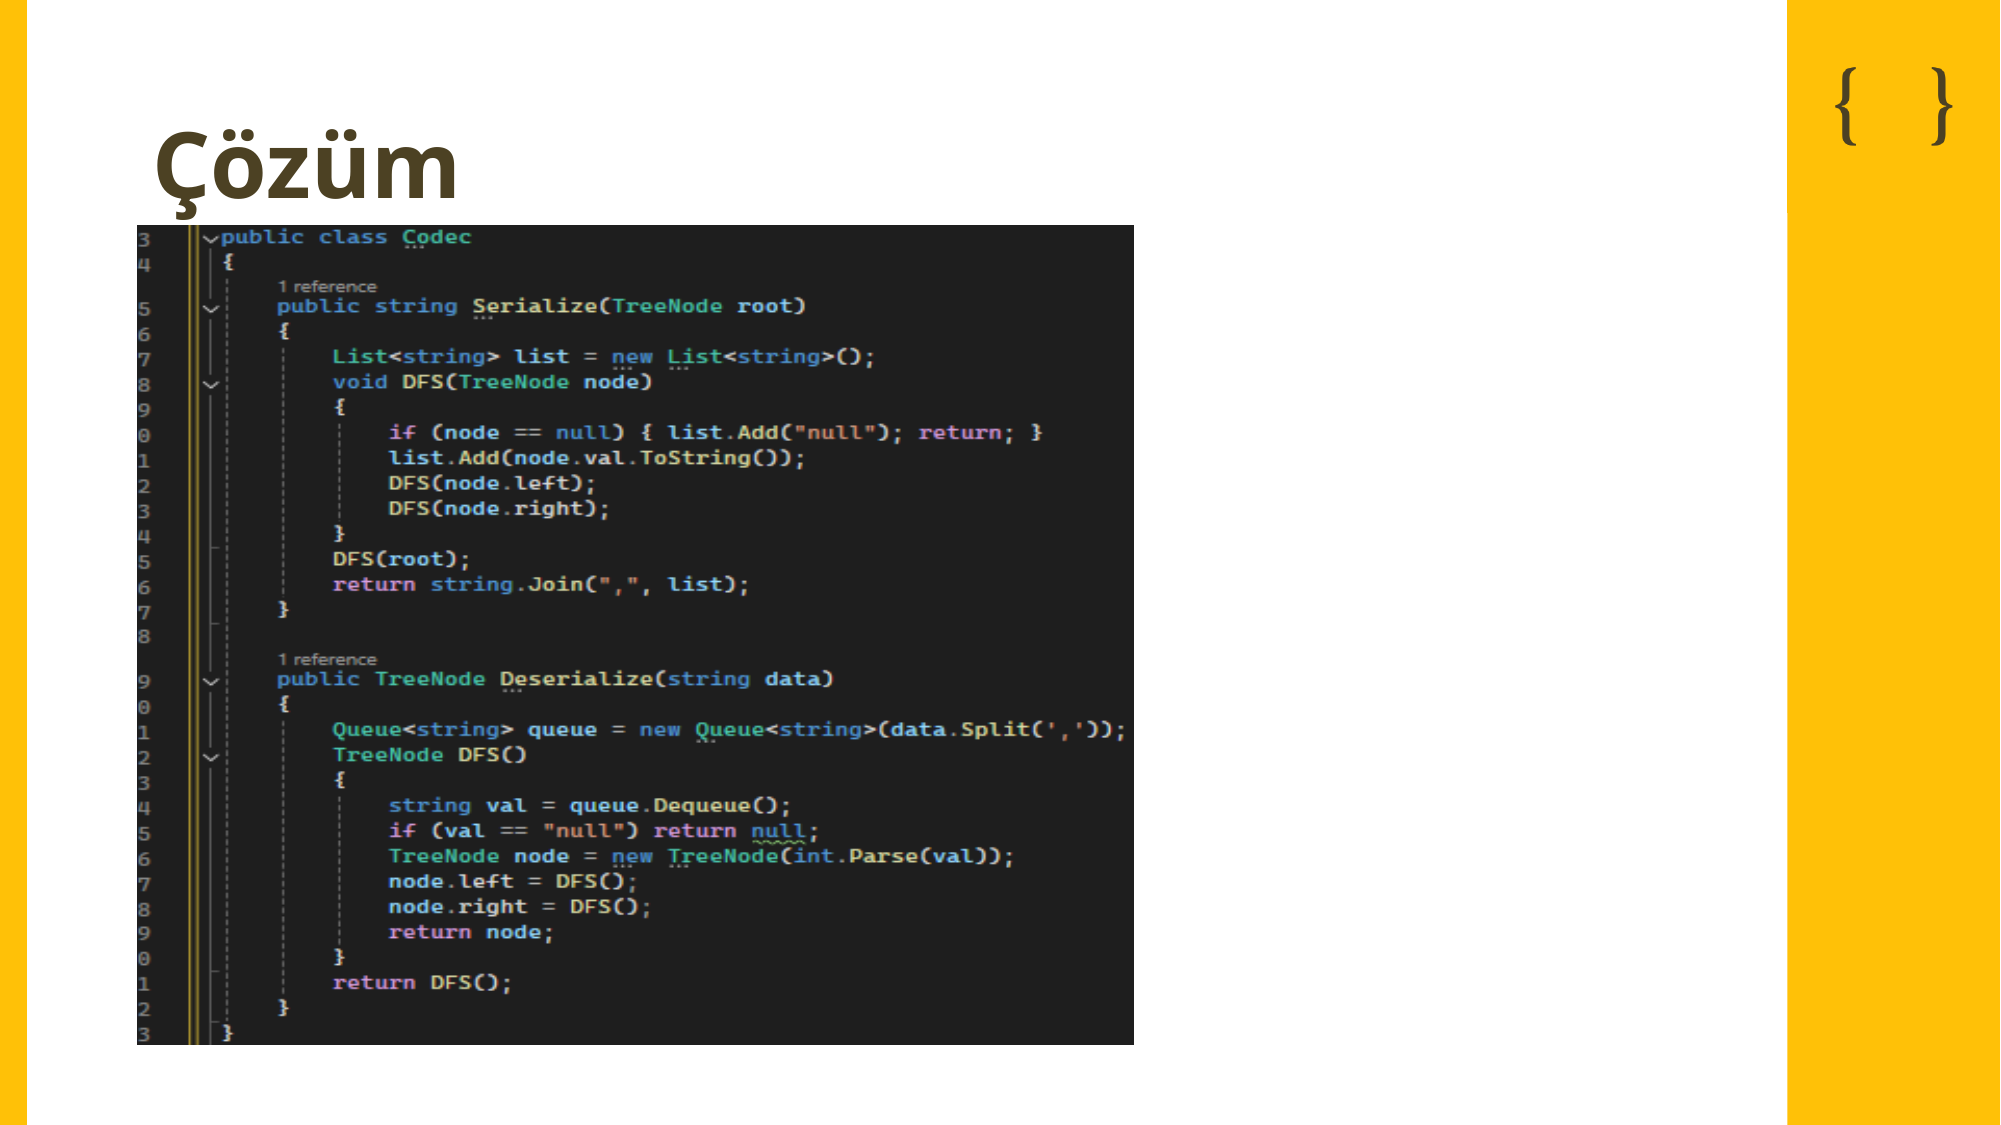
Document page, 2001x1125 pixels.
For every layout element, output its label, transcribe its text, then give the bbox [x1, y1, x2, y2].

text_box [1786, 213, 2000, 1125]
text_box [0, 0, 28, 1125]
picture [137, 225, 1134, 1045]
picture [1787, 0, 2000, 213]
title Çözüm [137, 59, 1863, 278]
